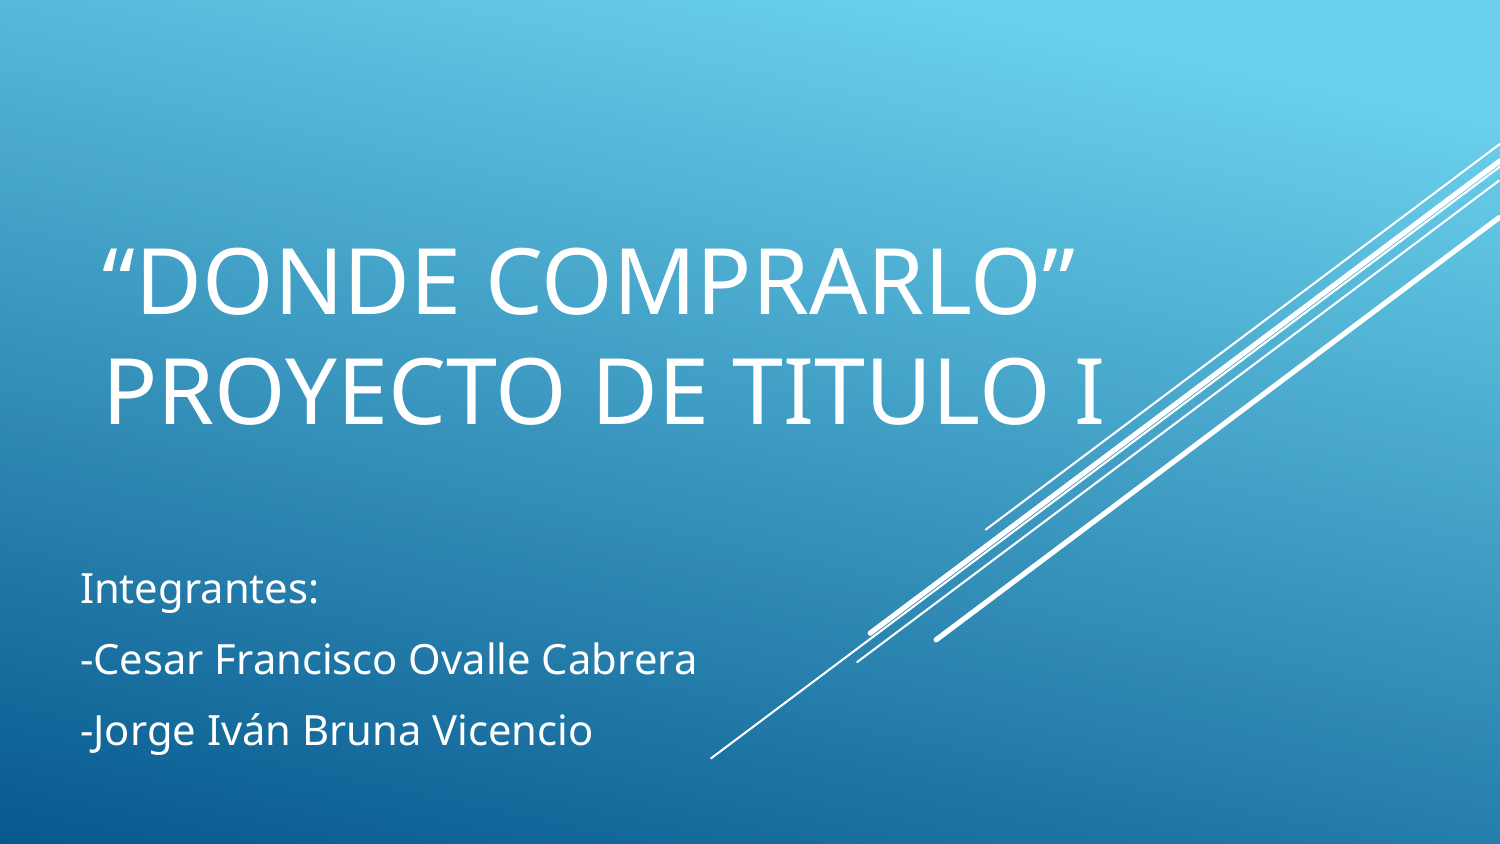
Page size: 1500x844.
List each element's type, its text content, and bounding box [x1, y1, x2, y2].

subtitle Integrantes: -Cesar Francisco Ovalle Cabrera -Jorge Iván Bruna Vicencio [64, 554, 878, 791]
title “DONDE COMPRARLO” Proyecto de titulo i [87, 65, 1128, 450]
